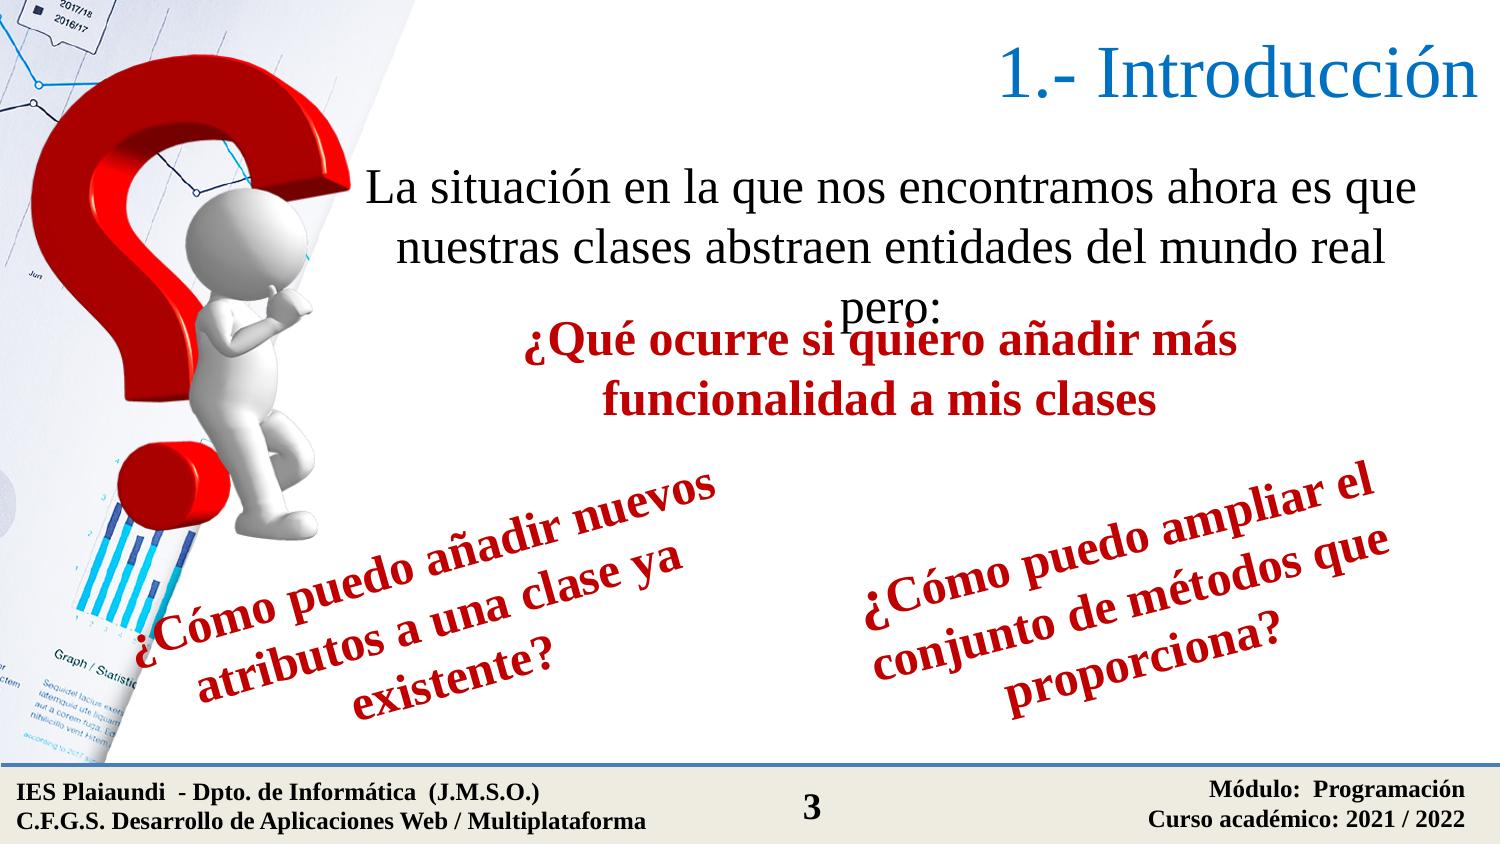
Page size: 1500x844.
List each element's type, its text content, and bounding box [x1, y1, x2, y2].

title 1.- Introducción [191, 4, 1495, 130]
picture [0, 0, 1500, 763]
text_box ¿Cómo puedo añadir nuevos atributos a una clase ya existente? [92, 433, 782, 763]
text_box ¿Qué ocurre si quiero añadir más funcionalidad a mis clases [467, 298, 1293, 433]
picture [139, 568, 146, 582]
text_box La situación en la que nos encontramos ahora es que nuestras clases abstraen entidades del mundo real pero: [369, 146, 1459, 341]
text_box ¿Cómo puedo ampliar el conjunto de métodos que proporciona? [782, 412, 1474, 763]
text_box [1, 764, 1500, 844]
